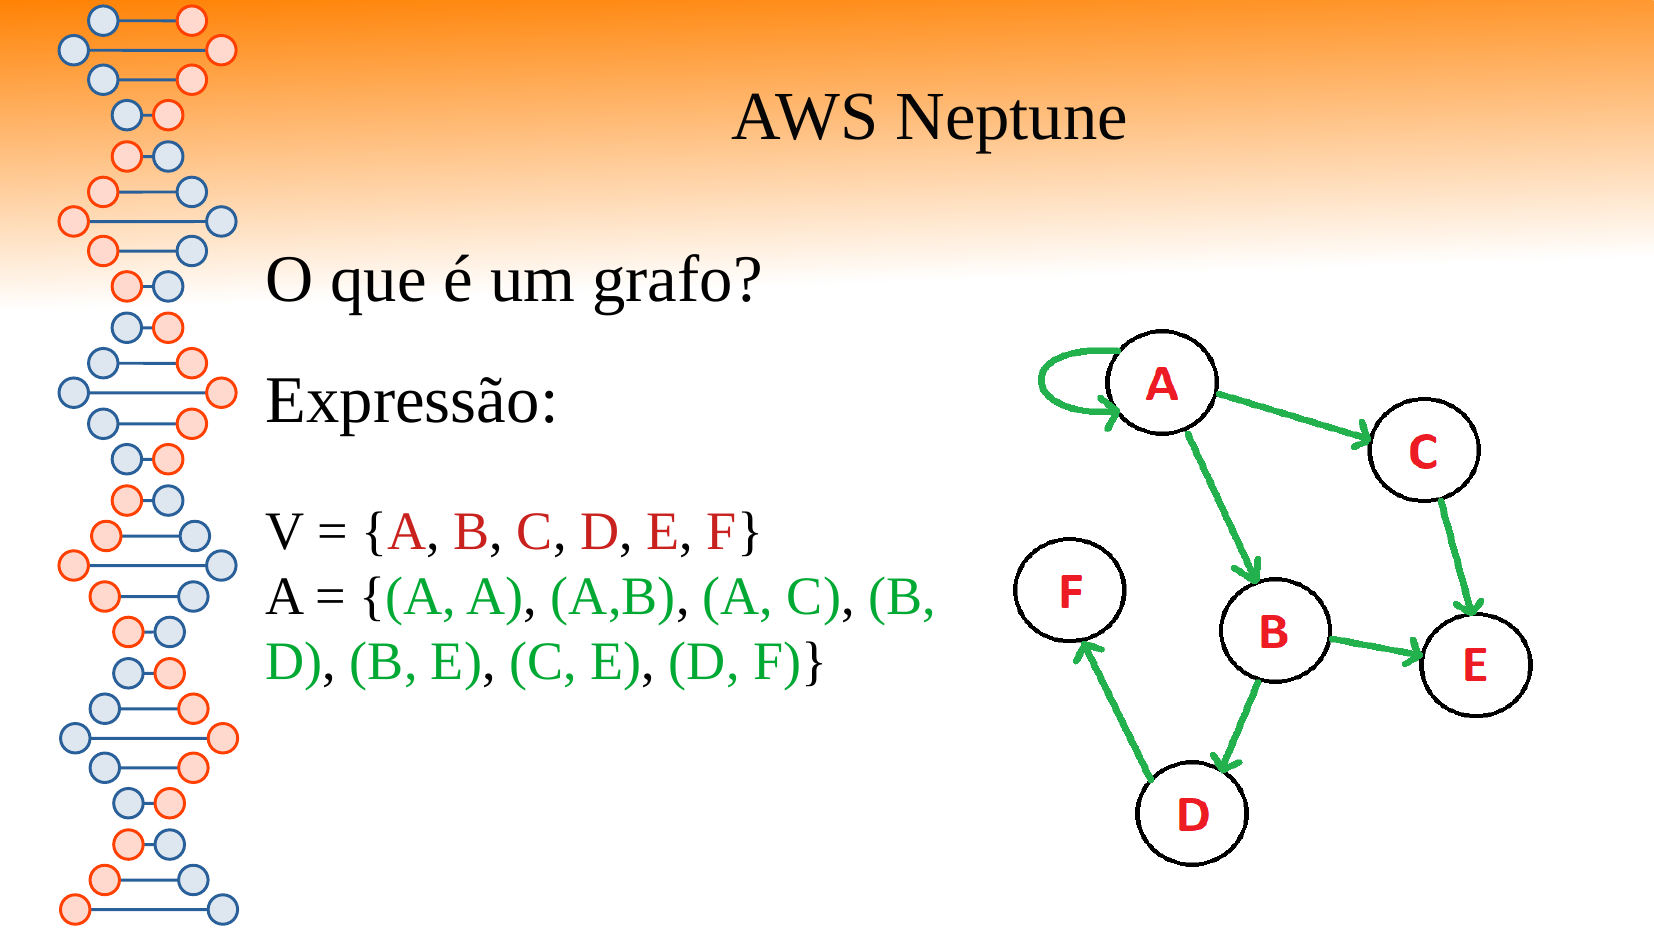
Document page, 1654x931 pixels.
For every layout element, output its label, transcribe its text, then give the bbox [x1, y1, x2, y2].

text_box AWS Neptune [265, 35, 1595, 189]
text_box O que é um grafo? [265, 224, 1595, 325]
text_box V = {A, B, C, D, E, F} A = {(A, A), (A,B), (A, C), (B, D), (B, E), (C, E), (D, F)} [265, 446, 945, 739]
text_box Expressão: [265, 348, 916, 443]
picture [1003, 324, 1542, 872]
